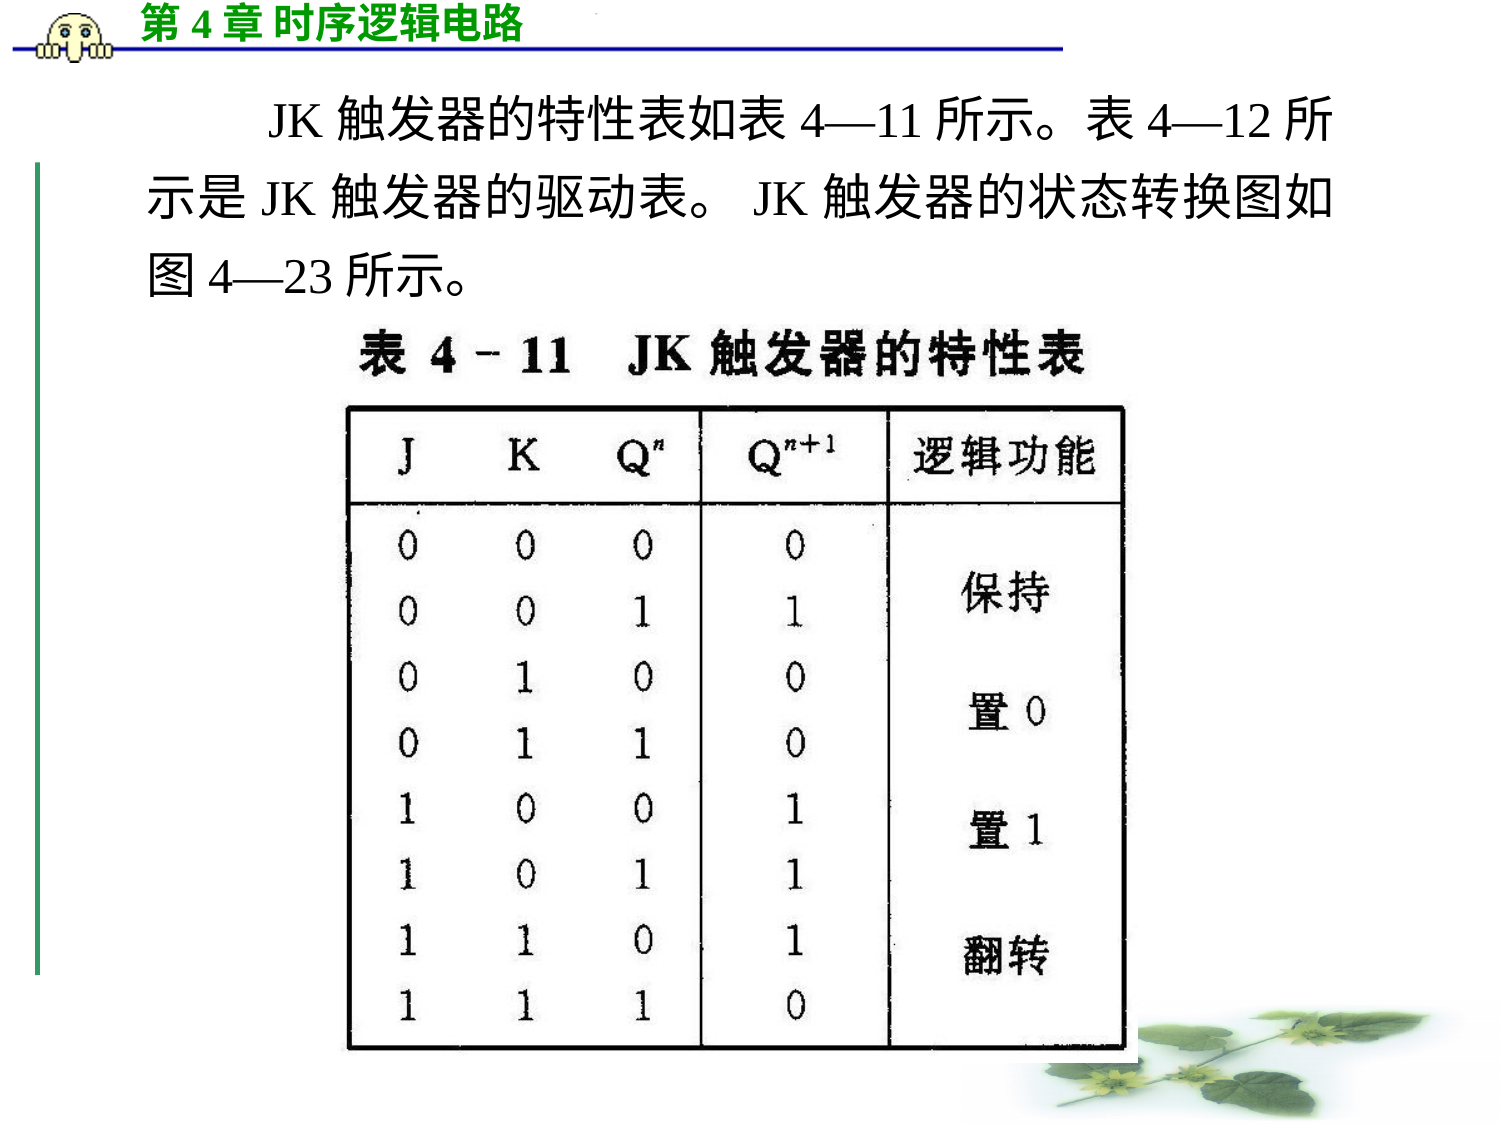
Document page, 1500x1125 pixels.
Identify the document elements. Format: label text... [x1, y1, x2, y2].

picture [12, 13, 1063, 63]
picture [463, 31, 476, 36]
picture [280, 22, 285, 30]
picture [507, 30, 515, 36]
picture [196, 17, 203, 28]
picture [496, 15, 508, 24]
picture [337, 324, 1500, 1125]
list JK触发器的特性表如表4―11所示。表4―12所示是JK触发器的驱动表。JK触发器的状态转换图如图4―23所示。 [74, 62, 1351, 326]
picture [450, 13, 458, 18]
picture [463, 13, 471, 18]
